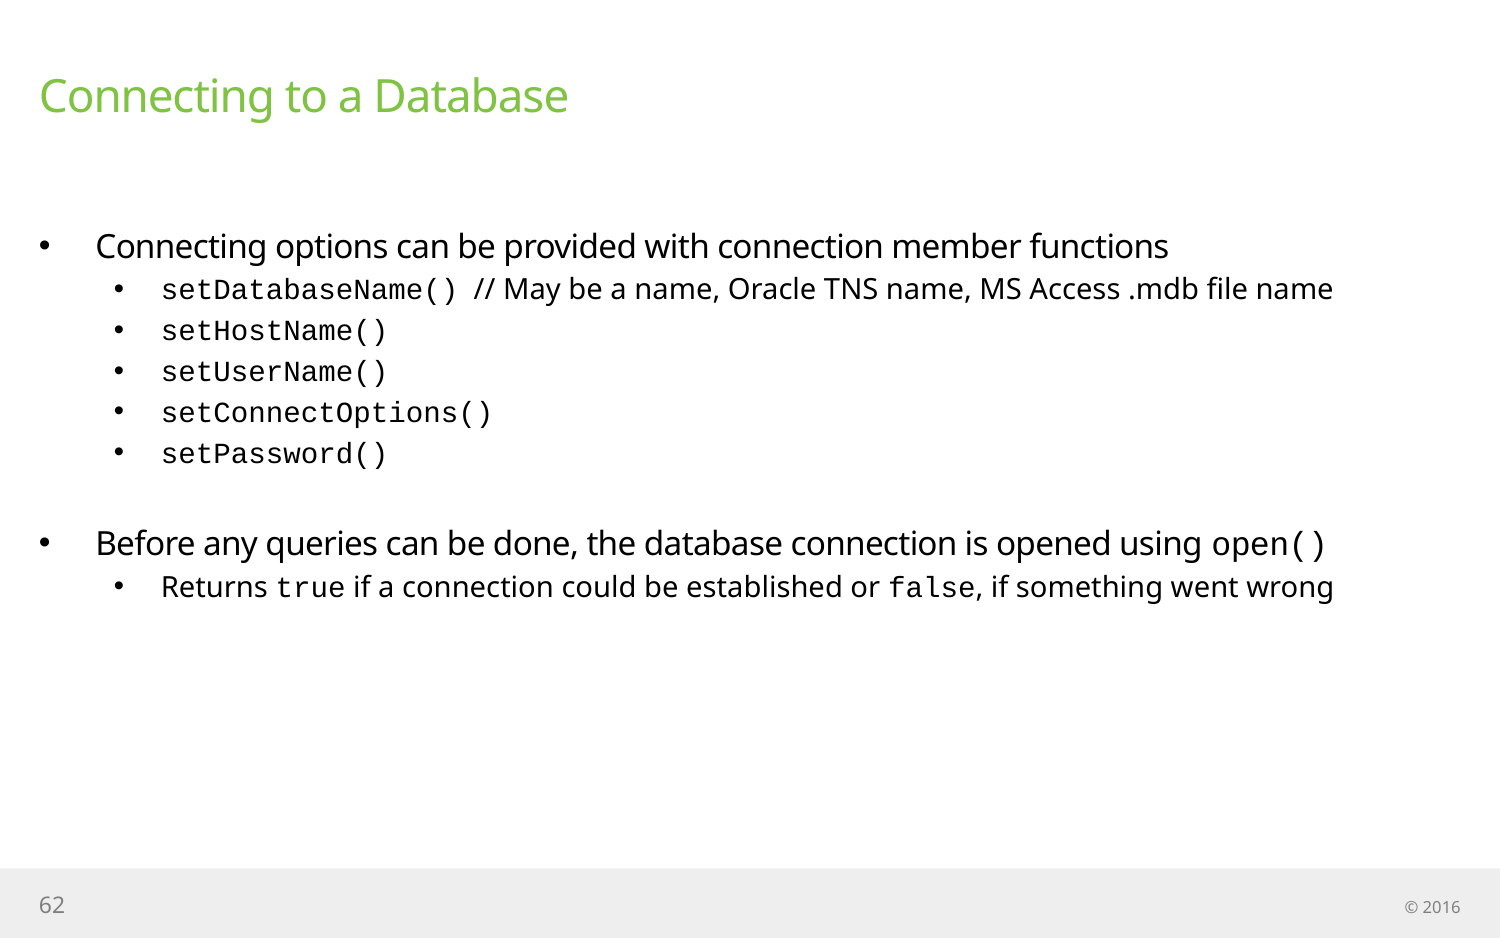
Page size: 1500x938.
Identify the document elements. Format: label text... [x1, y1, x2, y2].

title Connecting to a Database [39, 66, 1052, 195]
list Connecting options can be provided with connection member functions setDatabaseName() // May be a name, Oracle TNS name, MS Access .mdb file name setHostName() setUserName() setConnectOptions() setPassword() Before any queries can be done, the database connection is opened using open() Returns true if a connection could be established or false, if something went wrong [39, 224, 1471, 846]
slide_number 62 [39, 892, 410, 921]
footer © 2016 [1188, 896, 1461, 917]
